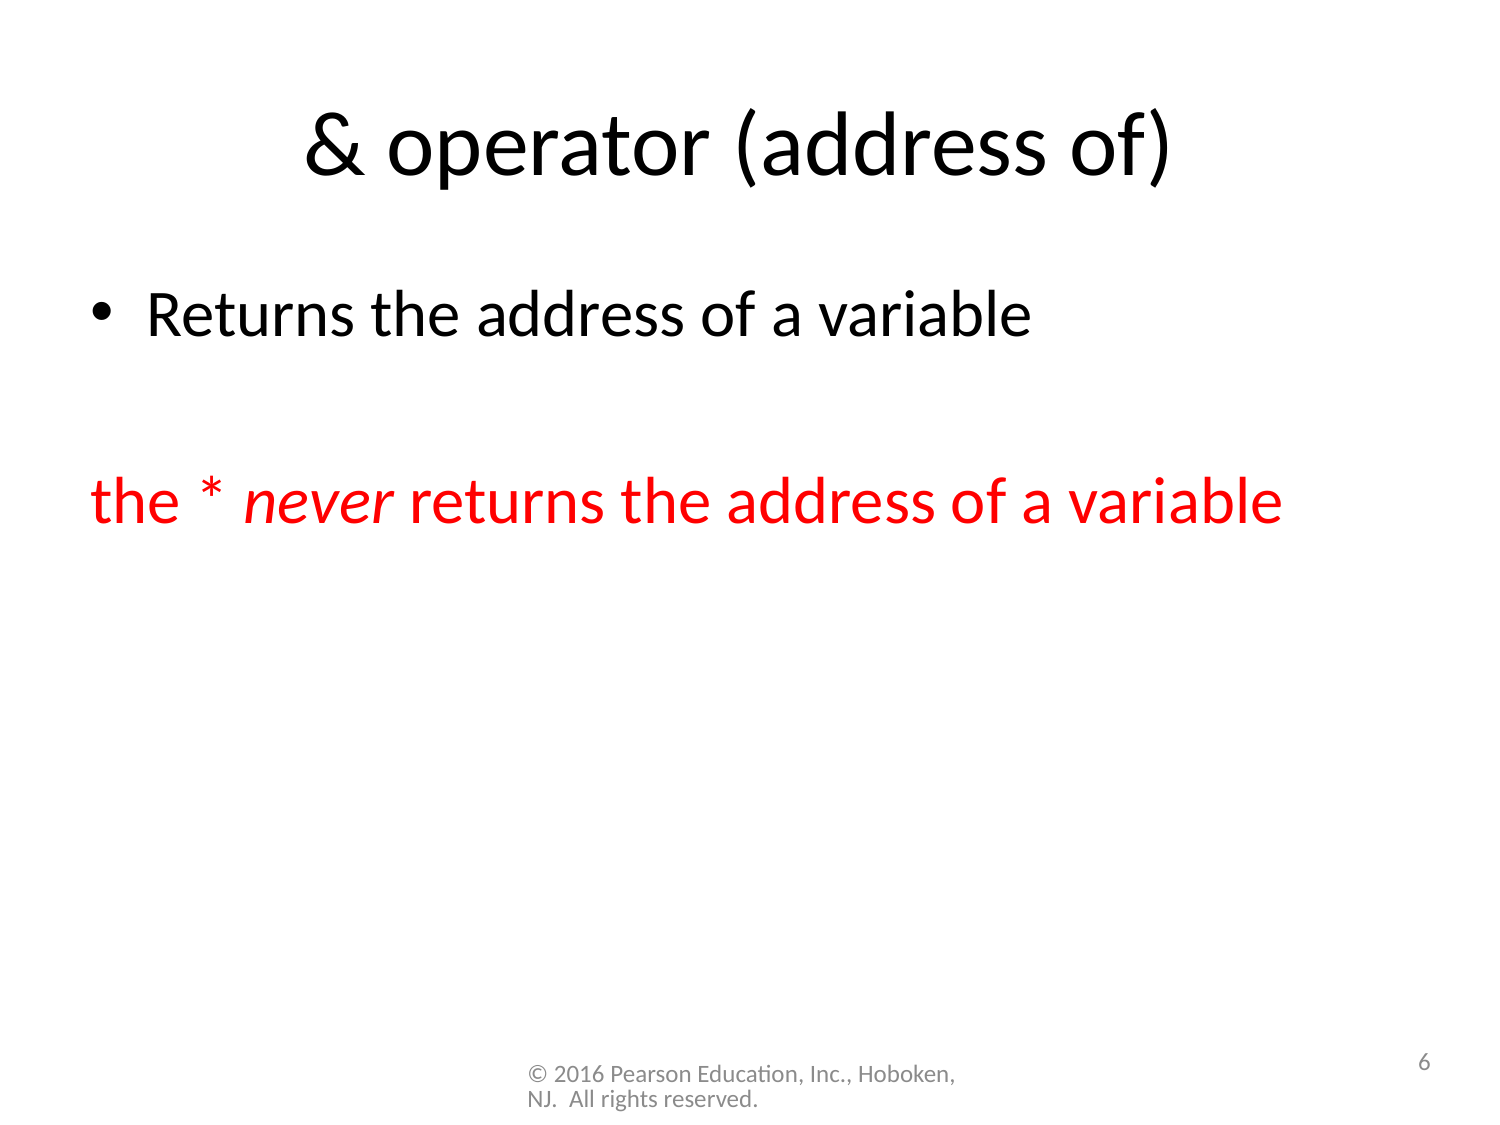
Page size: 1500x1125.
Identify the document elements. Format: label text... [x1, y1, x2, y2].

slide_number 6 [1095, 1030, 1446, 1091]
title & operator (address of) [75, 45, 1425, 233]
footer © 2016 Pearson Education, Inc., Hoboken, NJ. All rights reserved. [512, 1042, 988, 1103]
list Returns the address of a variable the * never returns the address of a variable [75, 262, 1425, 1005]
